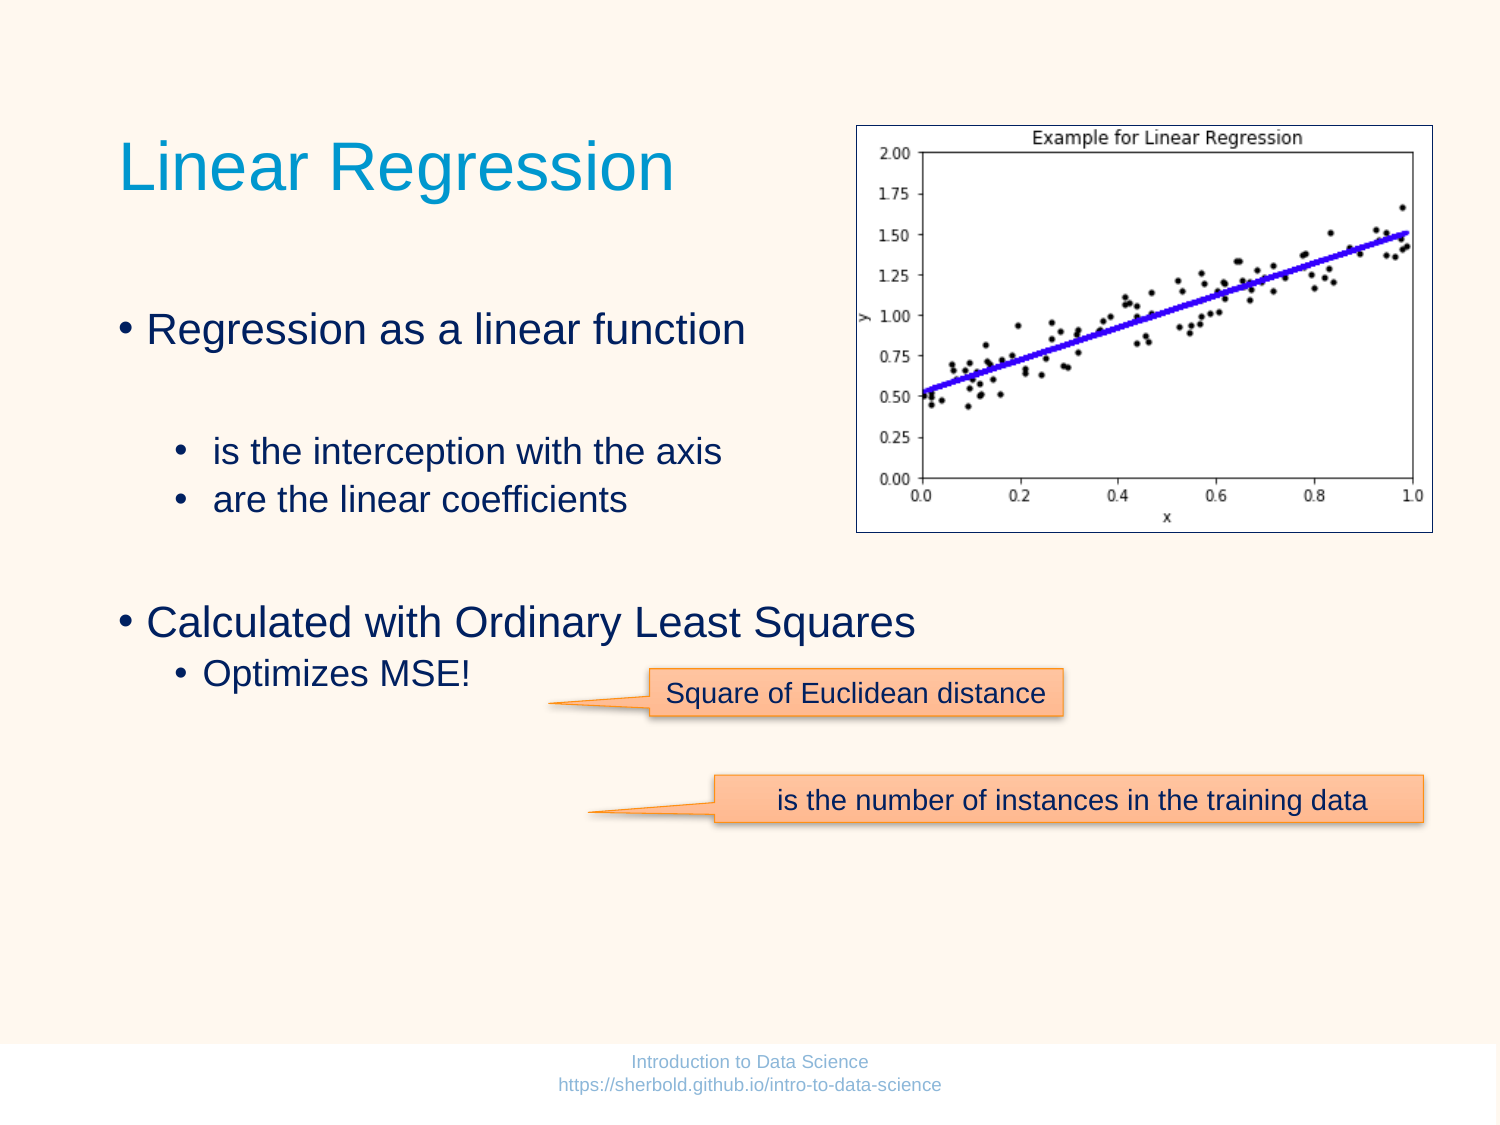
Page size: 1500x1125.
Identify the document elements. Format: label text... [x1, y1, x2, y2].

text_box Square of Euclidean distance [548, 668, 1064, 717]
title Linear Regression [103, 59, 1397, 278]
footer Introduction to Data Science https://sherbold.github.io/intro-to-data-science [496, 1042, 1004, 1103]
picture [856, 125, 1433, 533]
